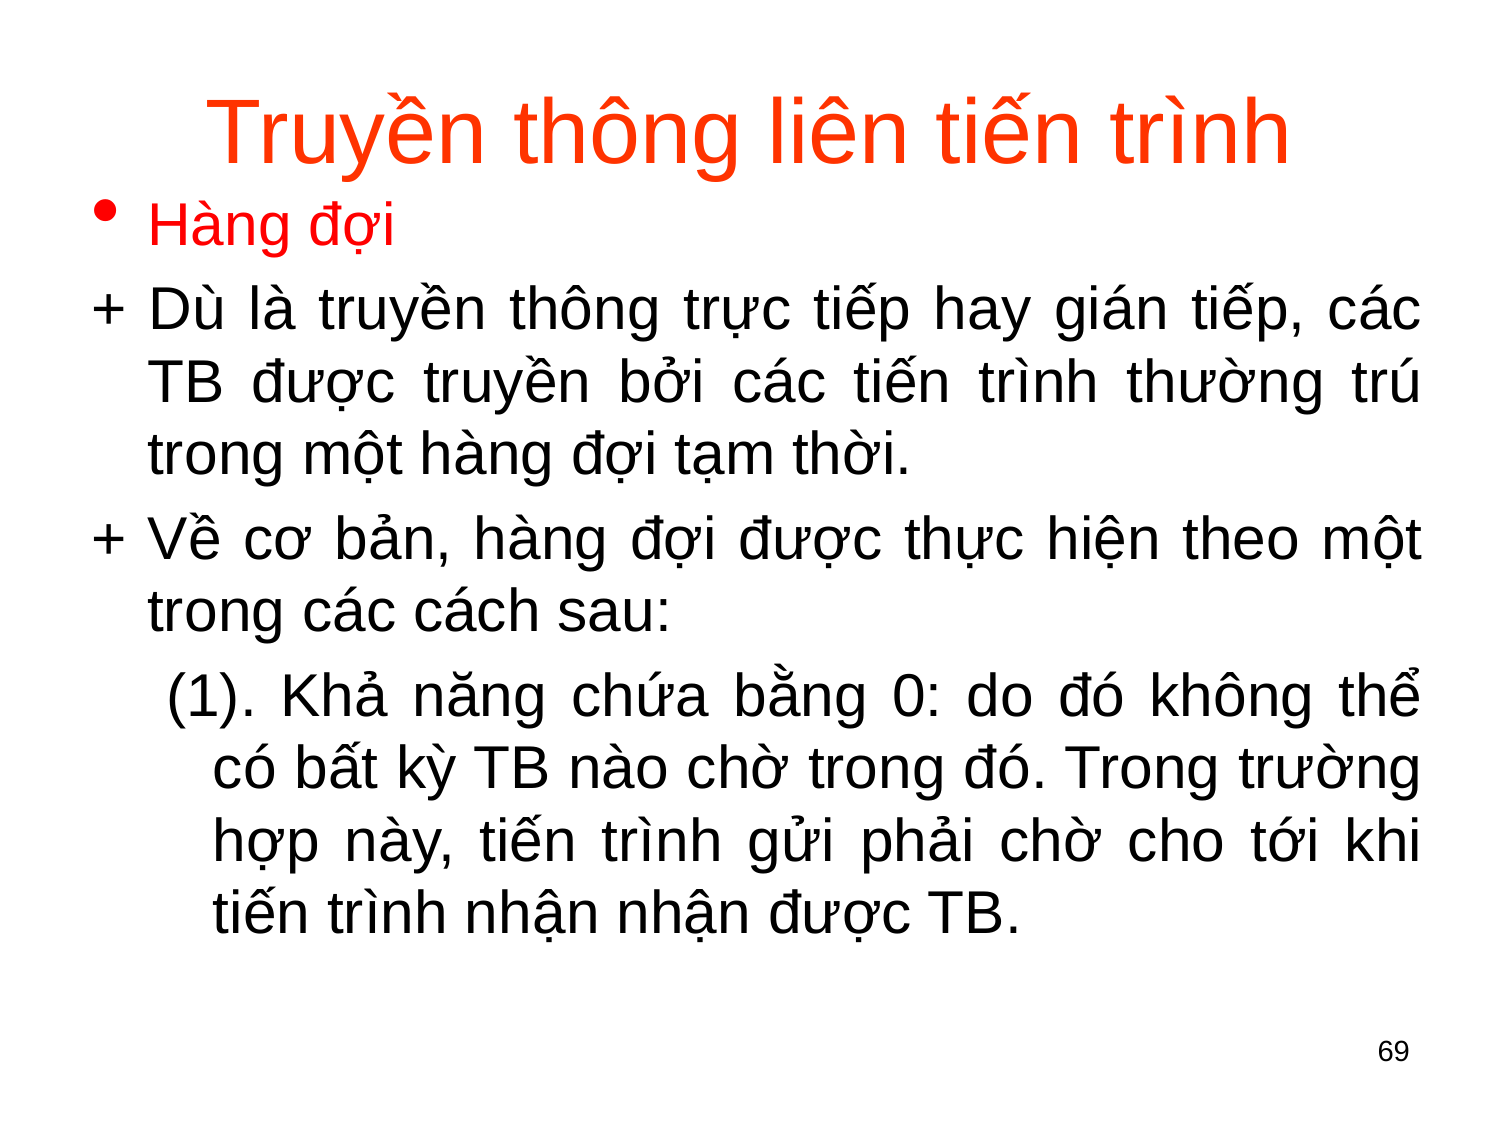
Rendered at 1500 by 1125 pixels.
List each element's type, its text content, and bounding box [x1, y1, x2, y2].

slide_number 69 [1074, 1024, 1426, 1103]
title Truyền thông liên tiến trình [74, 44, 1426, 209]
list Hàng đợi + Dù là truyền thông trực tiếp hay gián tiếp, các TB được truyền bởi các tiến trình thường trú trong một hàng đợi tạm thời. + Về cơ bản, hàng đợi được thực hiện theo một trong các cách sau: (1). Khả năng chứa bằng 0: do đó không thể có bất kỳ TB nào chờ trong đó. Trong trường hợp này, tiến trình gửi phải chờ cho tới khi tiến trình nhận nhận được TB. [75, 176, 1440, 985]
